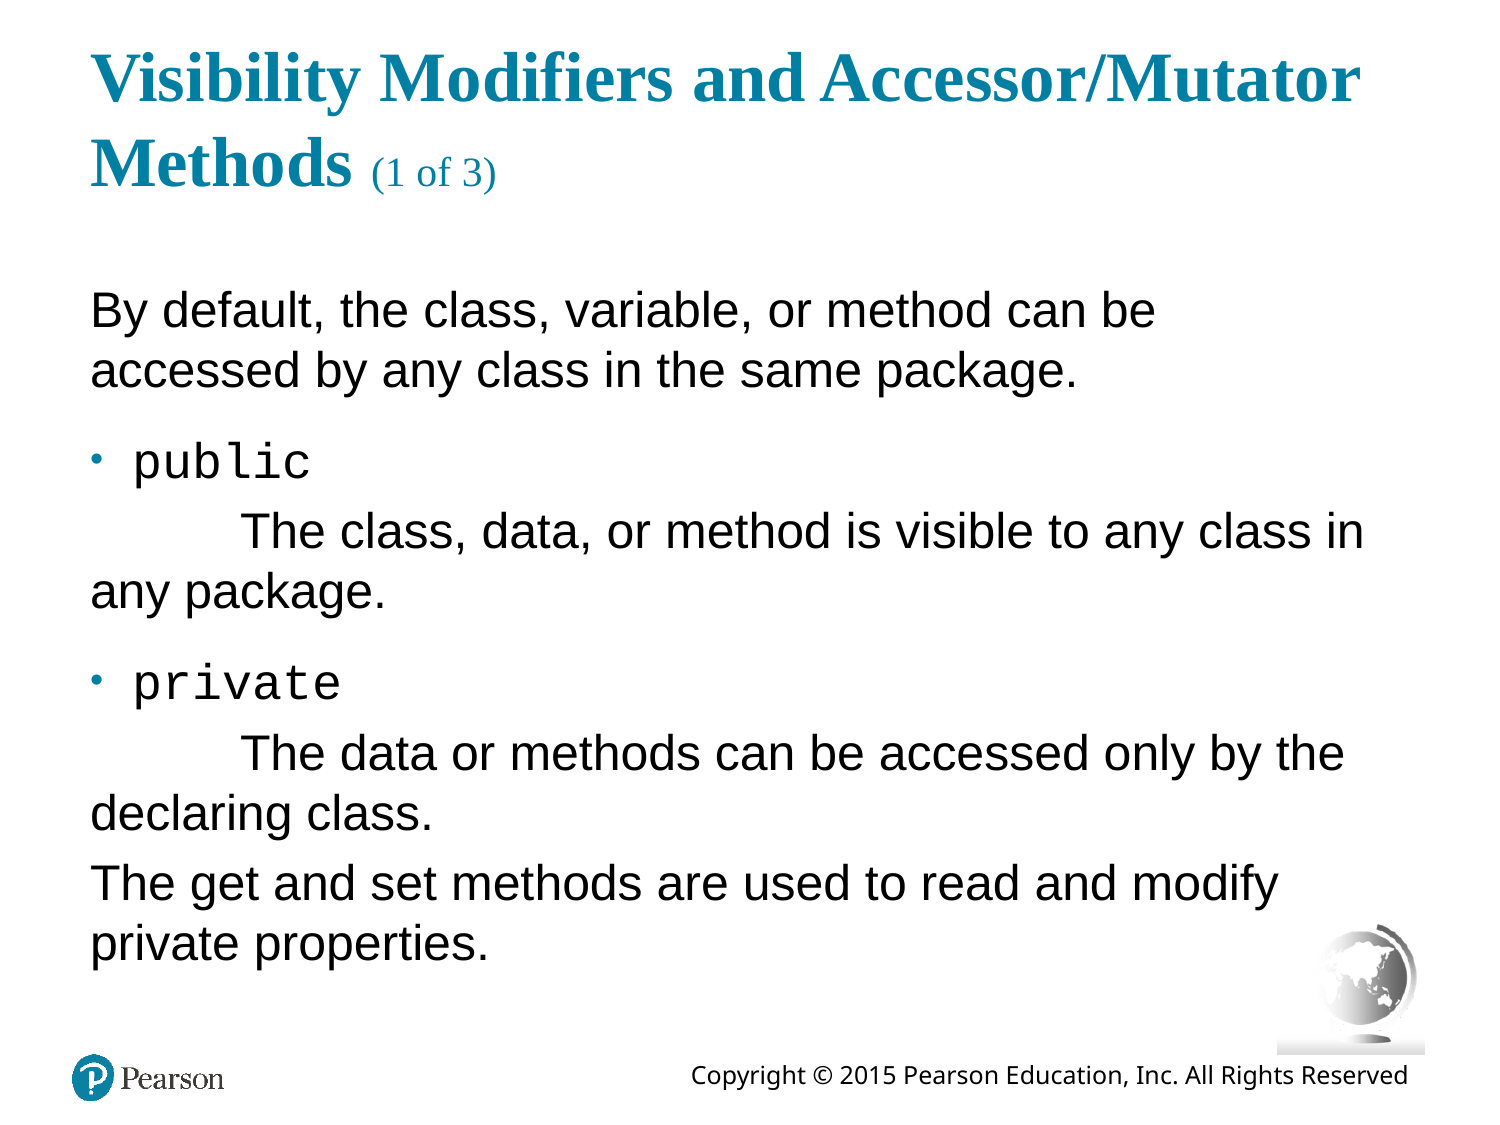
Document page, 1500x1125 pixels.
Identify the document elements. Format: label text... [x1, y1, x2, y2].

picture [72, 1054, 88, 1070]
picture [99, 1054, 224, 1101]
picture [72, 1088, 82, 1101]
picture [1277, 1013, 1425, 1055]
list By default, the class, variable, or method can be accessed by any class in the same package. public The class, data, or method is visible to any class in any package. private The data or methods can be accessed only by the declaring class. The get and set methods are used to read and modify private properties. [75, 262, 1425, 1013]
picture [81, 1063, 106, 1088]
title Visibility Modifiers and Accessor/Mutator Methods (1 of 3) [75, 35, 1425, 216]
